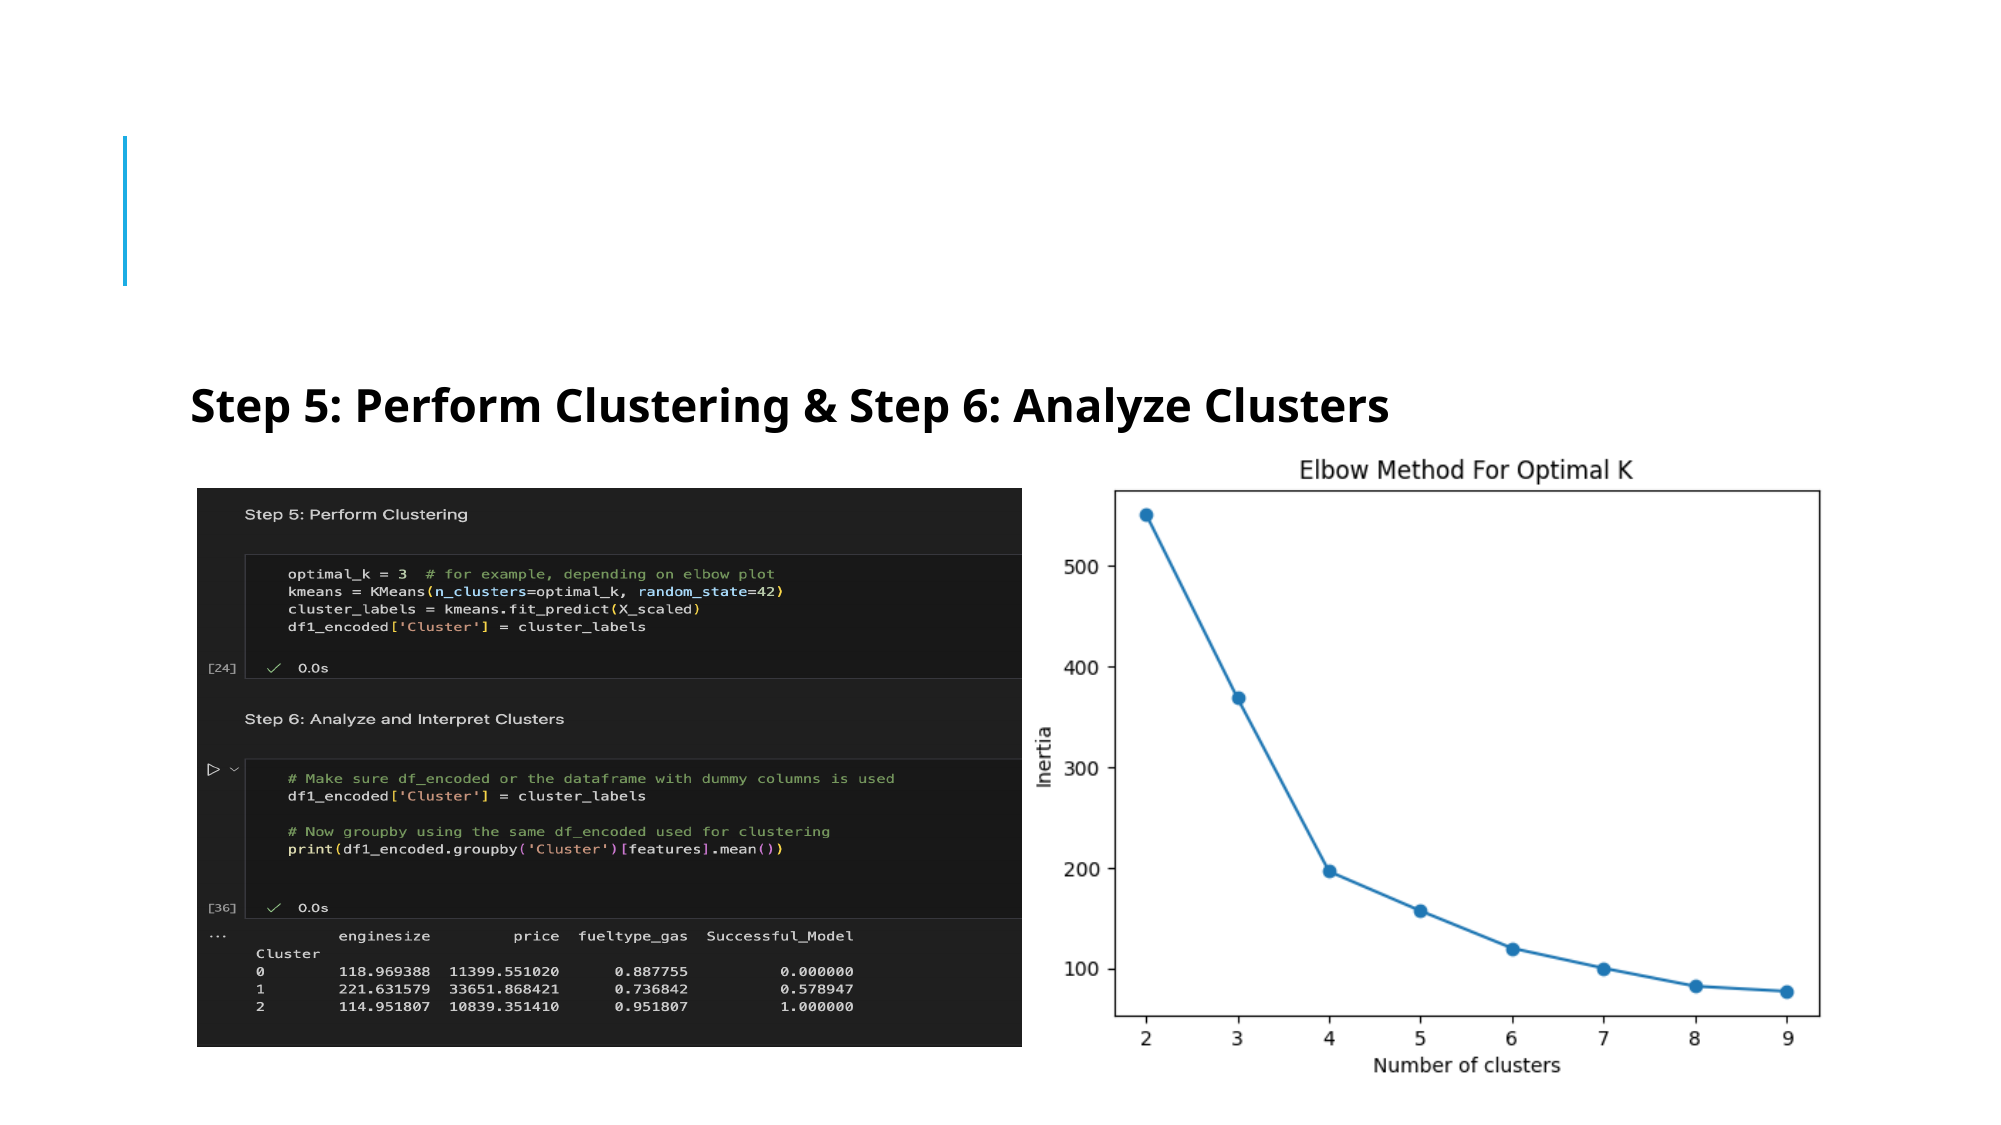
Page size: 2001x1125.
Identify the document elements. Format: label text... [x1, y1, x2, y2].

picture [197, 444, 1833, 1091]
list Step 5: Perform Clustering & Step 6: Analyze Clusters [168, 375, 1763, 1035]
